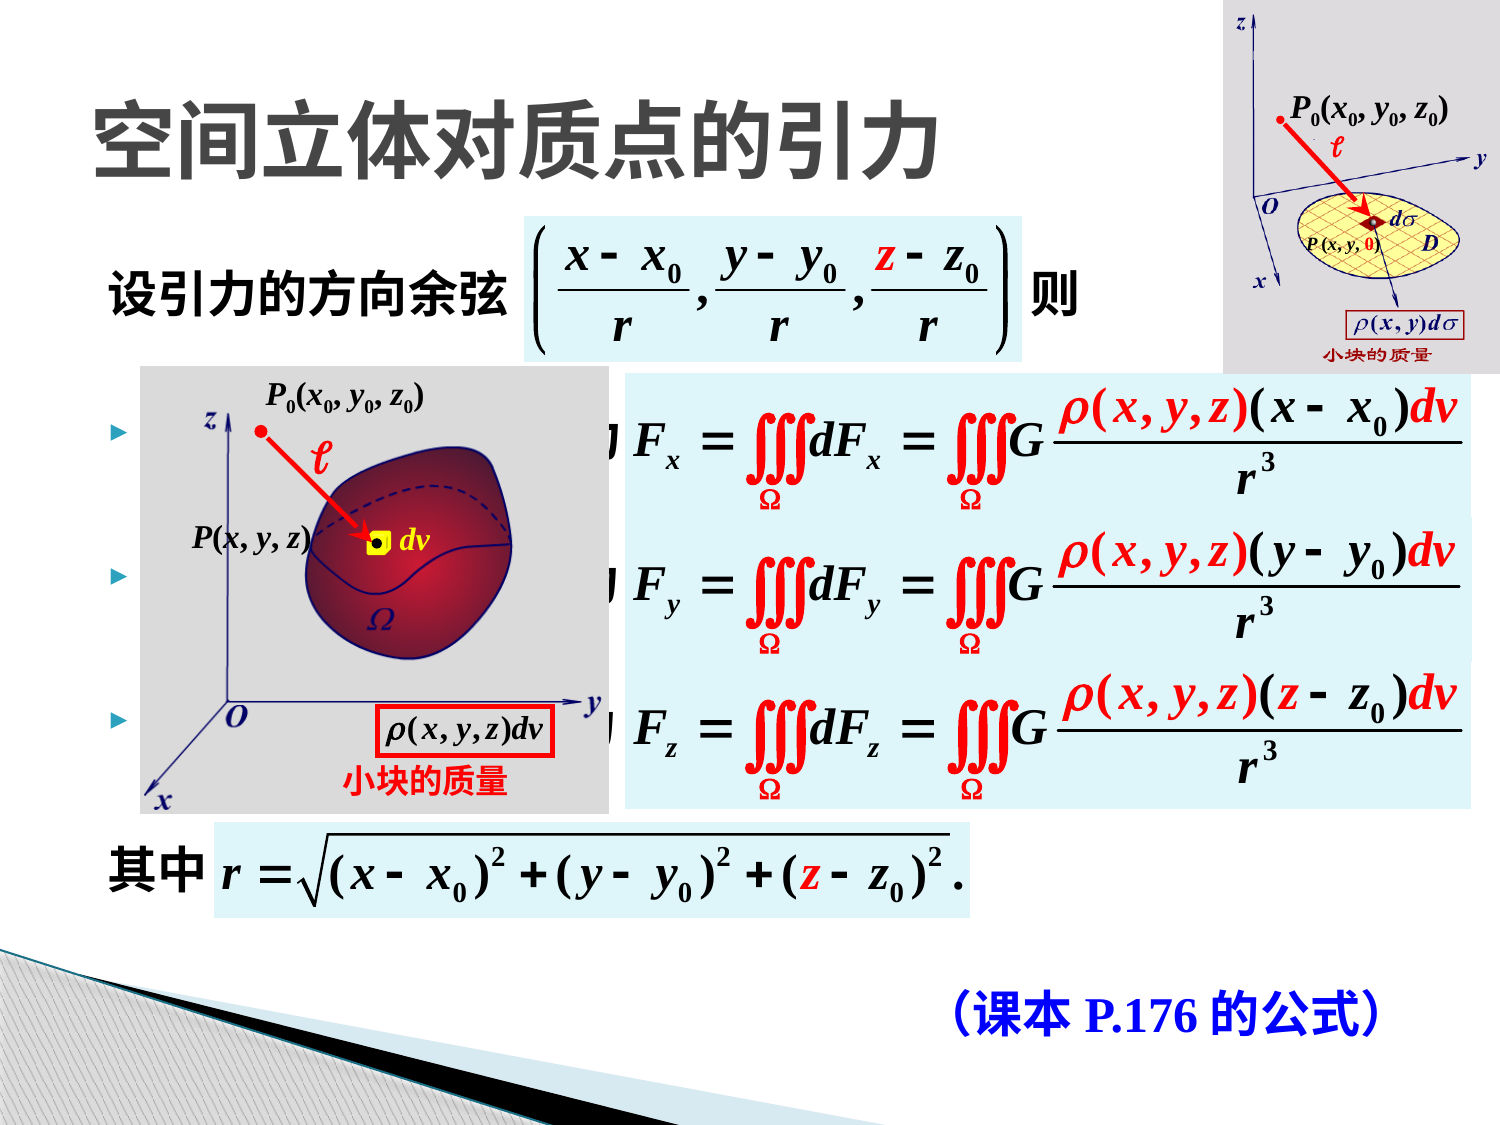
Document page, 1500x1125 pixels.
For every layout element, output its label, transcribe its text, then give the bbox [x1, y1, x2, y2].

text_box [213, 822, 971, 919]
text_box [624, 516, 1472, 658]
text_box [300, 421, 338, 481]
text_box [367, 520, 439, 560]
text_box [523, 215, 1023, 362]
list 设引力的方向余弦 ，则 引力在 x 轴上的分力 引力在 y 轴上的分力 引力在 z 轴上的分力 其中 （课本P.176的公式） [74, 242, 1426, 1051]
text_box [624, 372, 1472, 516]
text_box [337, 708, 551, 803]
picture [140, 365, 609, 814]
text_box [624, 658, 1472, 809]
title 空间立体对质点的引力 [75, 45, 1217, 233]
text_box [1223, 0, 1500, 374]
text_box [246, 364, 444, 439]
